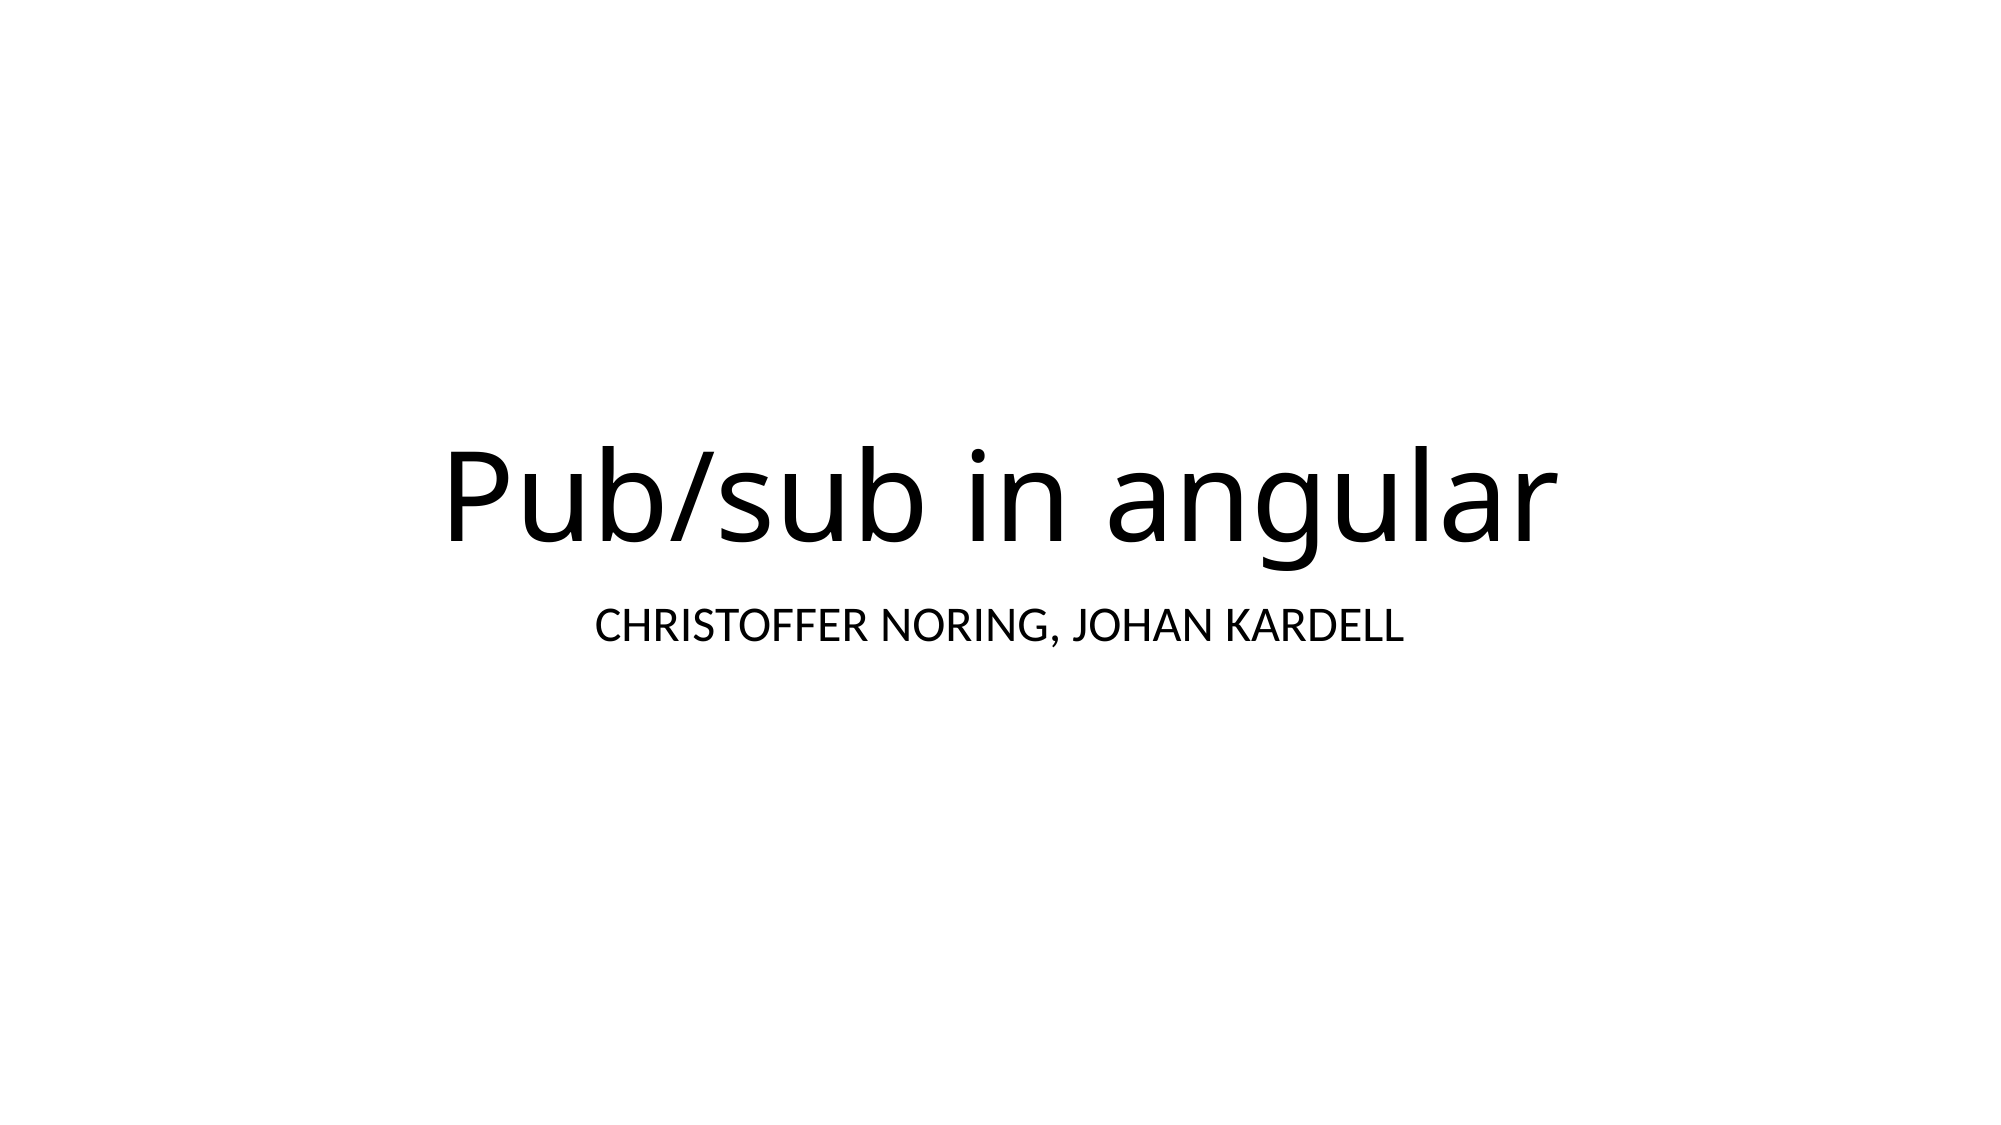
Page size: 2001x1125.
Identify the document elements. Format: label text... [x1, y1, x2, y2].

subtitle CHRISTOFFER NORING, JOHAN KARDELL [249, 590, 1750, 863]
title Pub/sub in angular [249, 184, 1750, 576]
